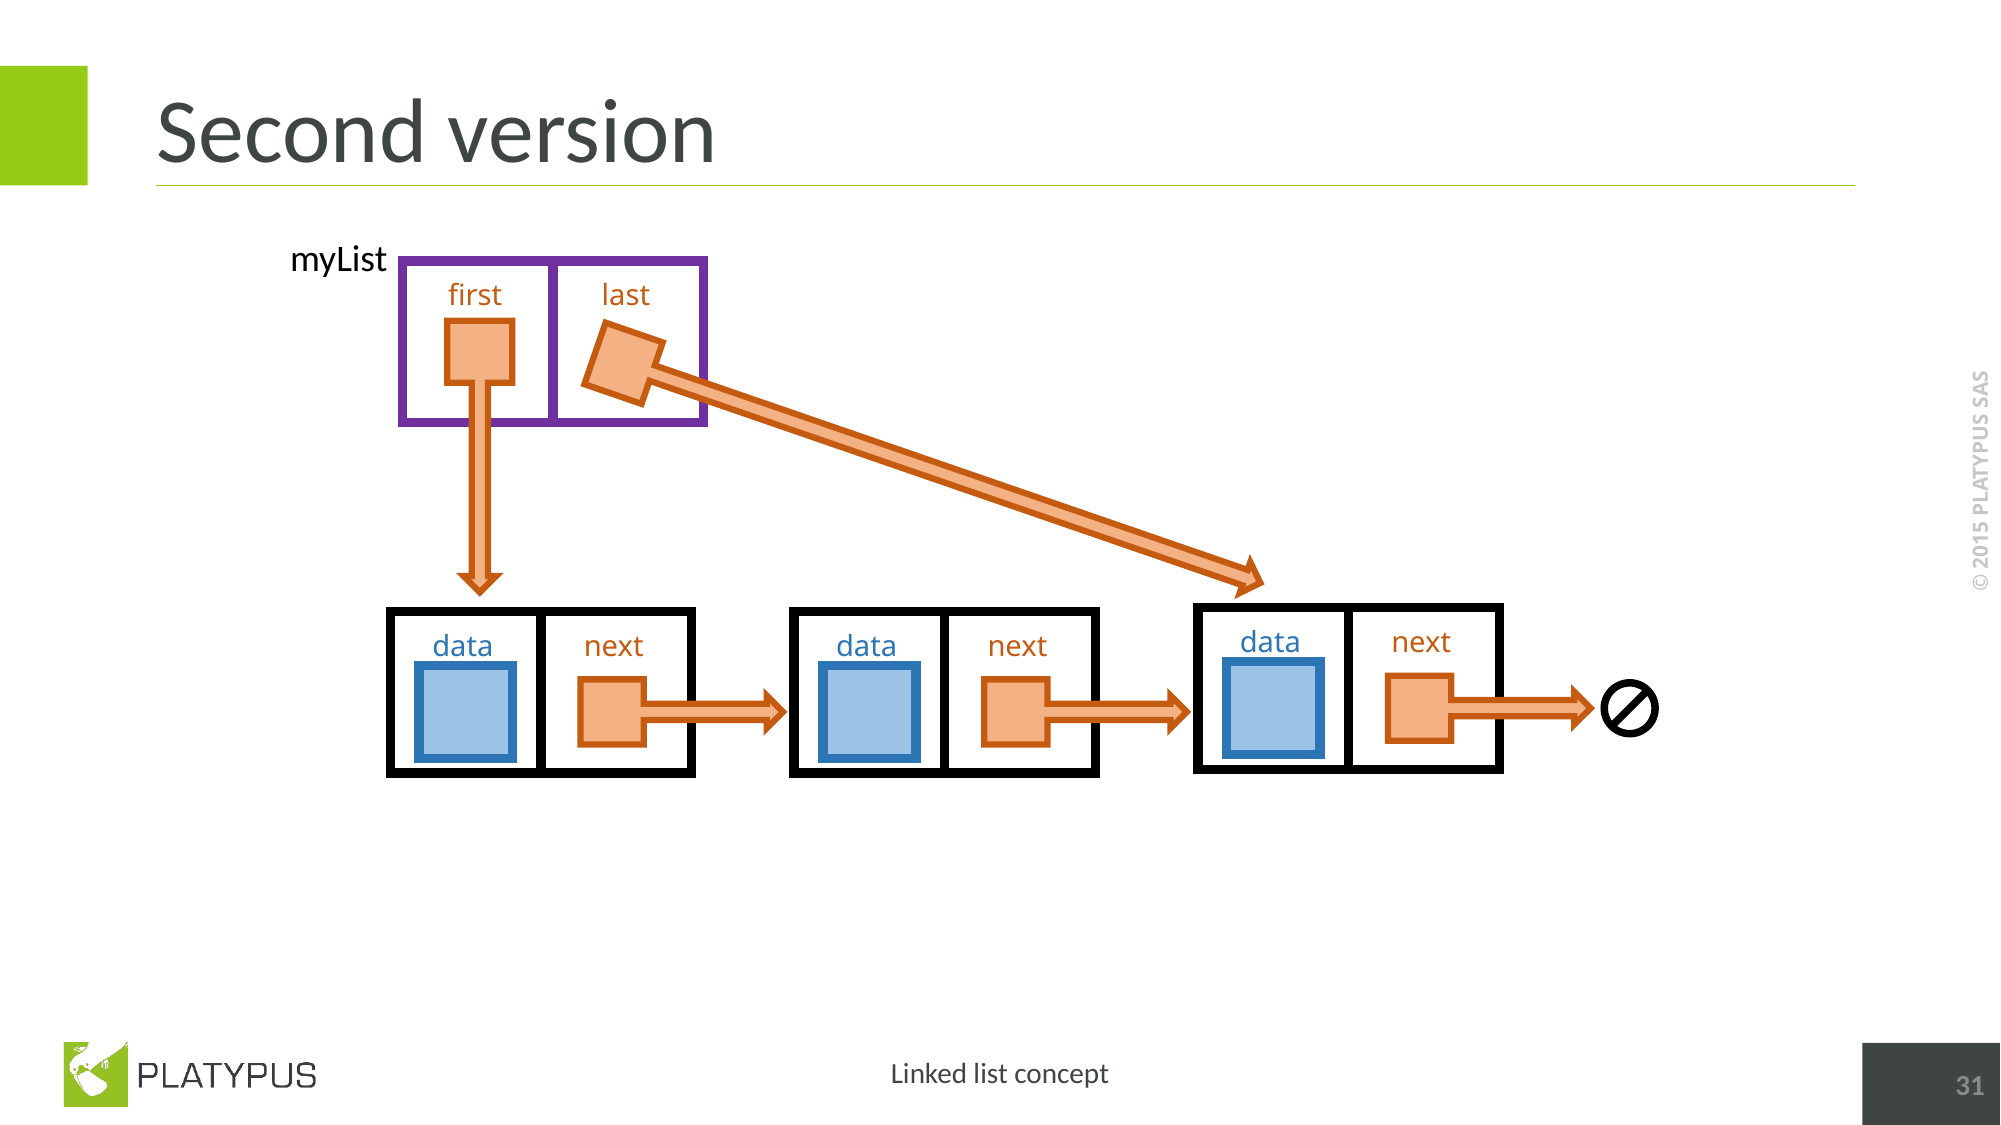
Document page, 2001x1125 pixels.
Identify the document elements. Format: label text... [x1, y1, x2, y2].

picture [59, 1035, 322, 1110]
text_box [402, 260, 1280, 501]
text_box [461, 501, 499, 594]
title Second version [141, 23, 1867, 242]
list Linked list concept [639, 1051, 1361, 1088]
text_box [1197, 607, 1591, 770]
text_box [1600, 679, 1659, 738]
text_box myList [275, 226, 419, 287]
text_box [793, 611, 1187, 774]
slide_number 31 [1862, 1042, 2000, 1125]
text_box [390, 611, 784, 774]
